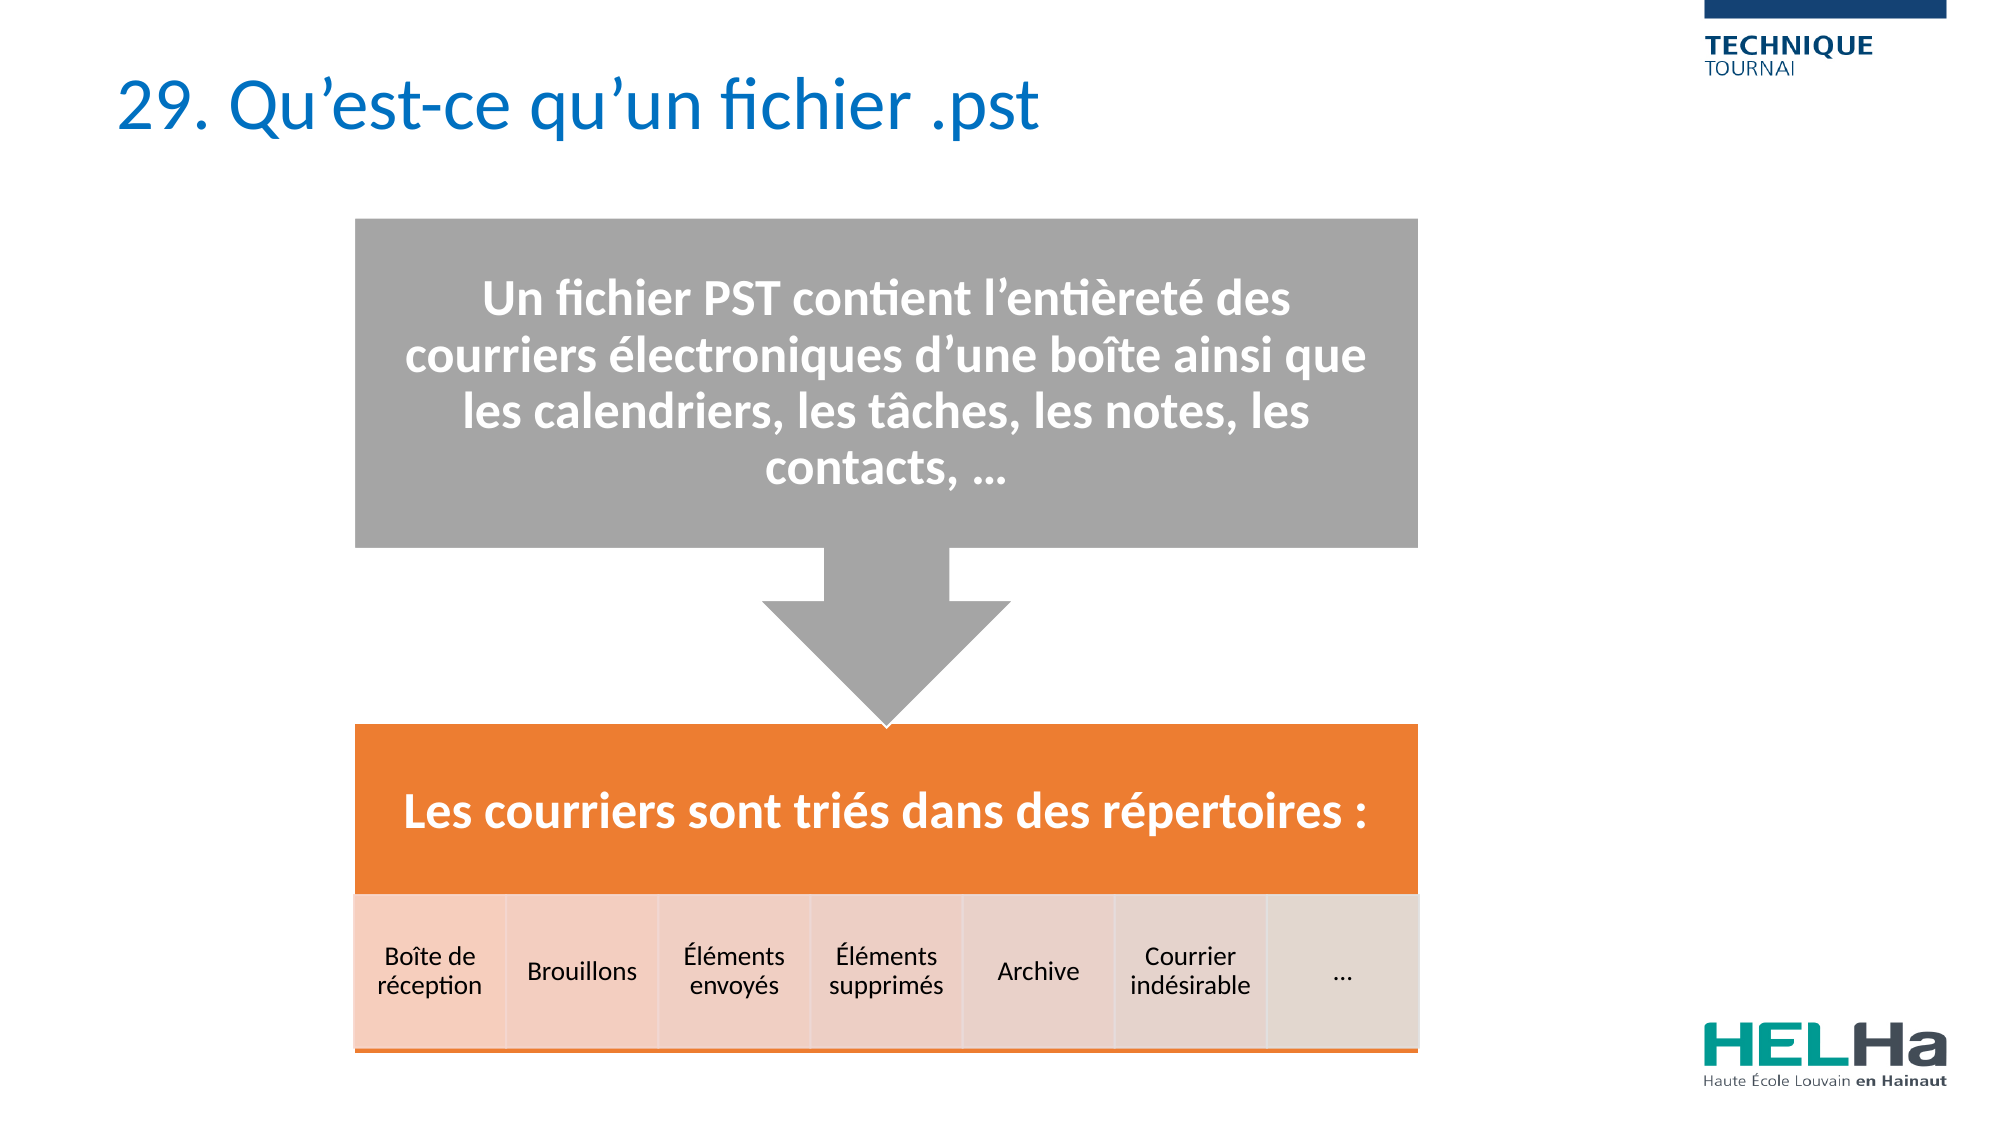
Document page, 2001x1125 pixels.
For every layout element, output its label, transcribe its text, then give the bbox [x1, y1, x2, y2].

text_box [353, 216, 1420, 1055]
picture [0, 0, 2001, 1125]
text_box 29. Qu’est-ce qu’un fichier .pst [101, 46, 1904, 152]
